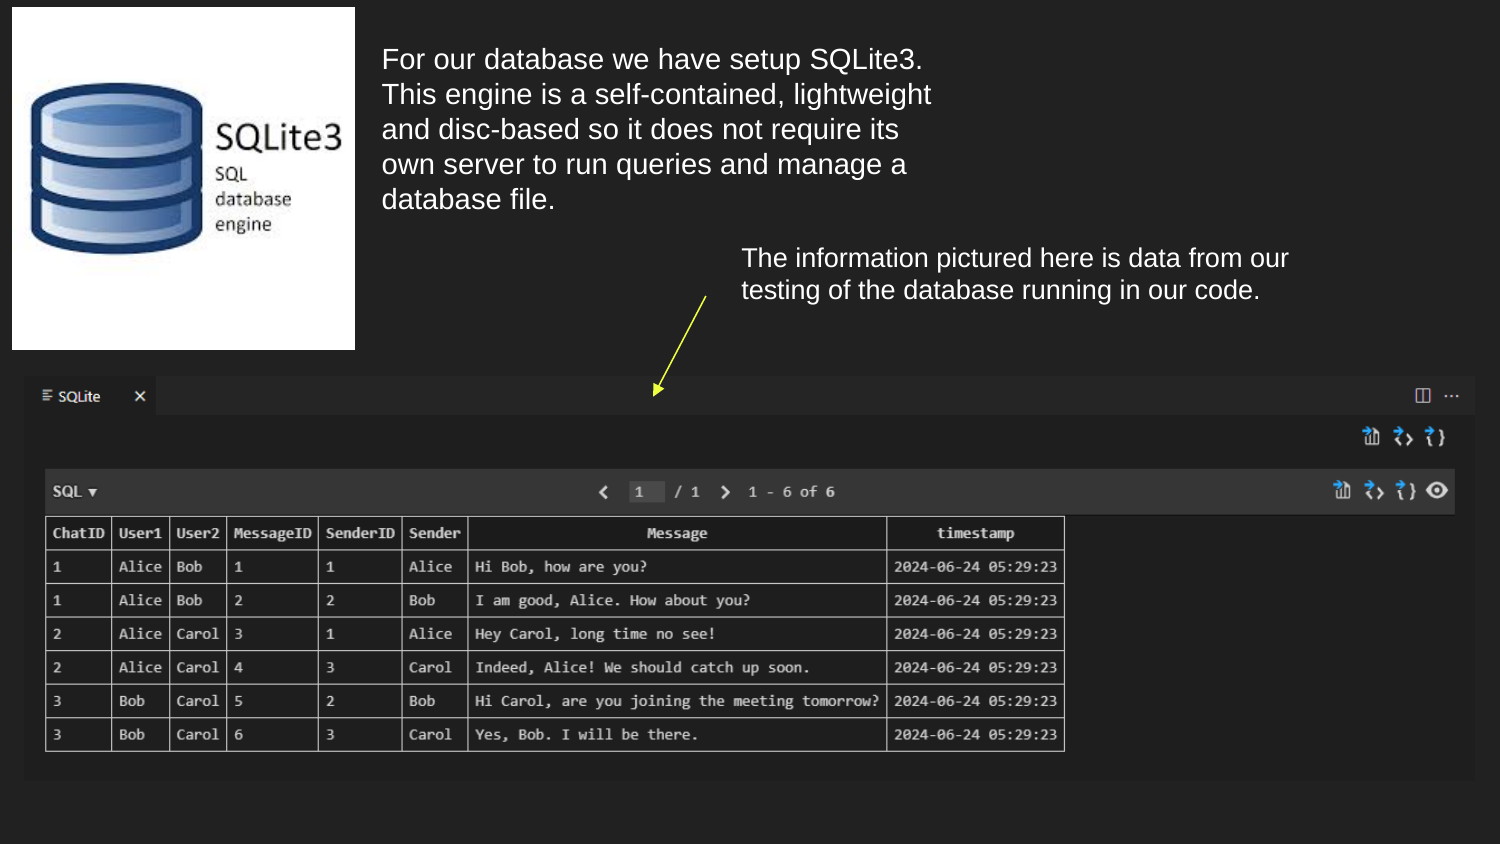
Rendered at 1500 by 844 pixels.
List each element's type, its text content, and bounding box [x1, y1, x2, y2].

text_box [652, 295, 707, 397]
picture [12, 7, 355, 350]
text_box For our database we have setup SQLite3. This engine is a self-contained, lightweight and disc-based so it does not require its own server to run queries and manage a database file. [366, 25, 954, 177]
text_box The information pictured here is data from our testing of the database running in our code. [726, 225, 1386, 305]
picture [24, 376, 1476, 781]
